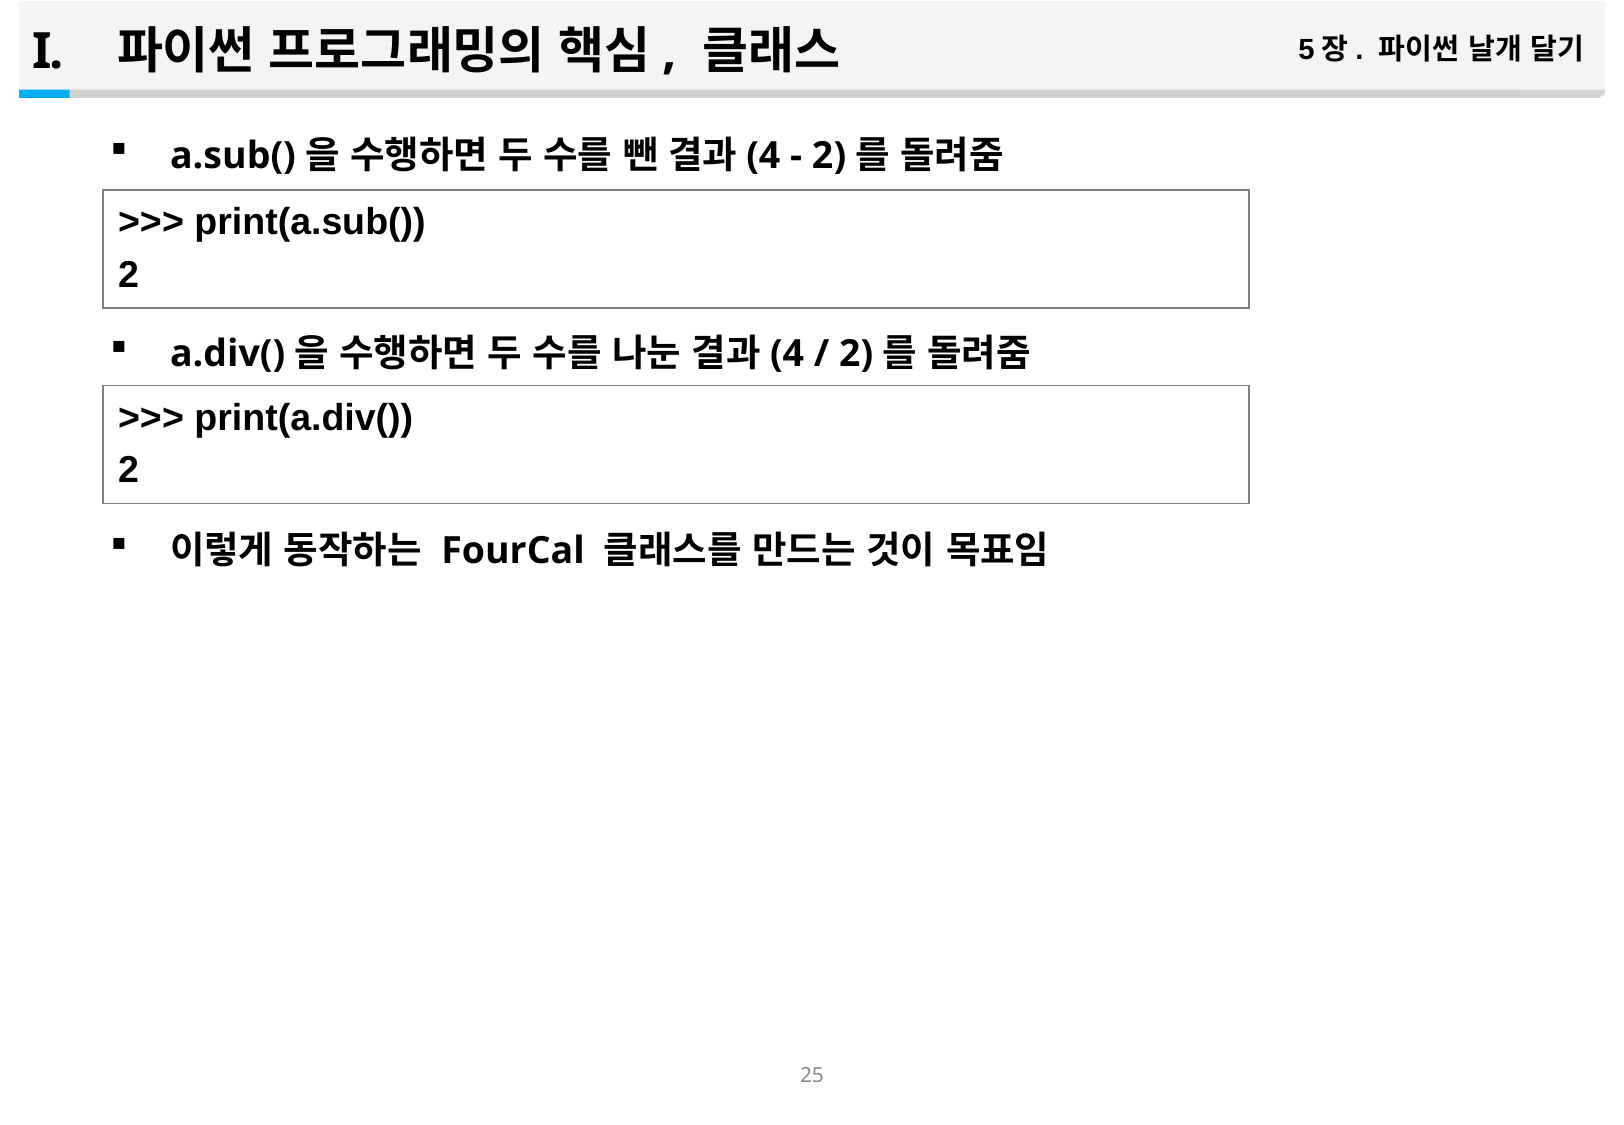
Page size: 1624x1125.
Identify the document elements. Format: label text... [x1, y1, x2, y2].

text_box a.sub()을 수행하면 두 수를 뺀 결과(4 - 2)를 돌려줌 a.div()을 수행하면 두 수를 나눈 결과(4 / 2)를 돌려줌 이렇게 동작하는 FourCal 클래스를 만드는 것이 목표임 [20, 123, 1602, 579]
text_box >>> print(a.sub()) 2 [103, 189, 1250, 309]
text_box >>> print(a.div()) 2 [103, 385, 1250, 504]
picture [19, 1, 1605, 98]
text_box 5장. 파이썬 날개 달기 [1283, 22, 1600, 73]
list 파이썬 프로그래밍의 핵심, 클래스 [17, 11, 1167, 85]
slide_number 24 [622, 1045, 1002, 1106]
